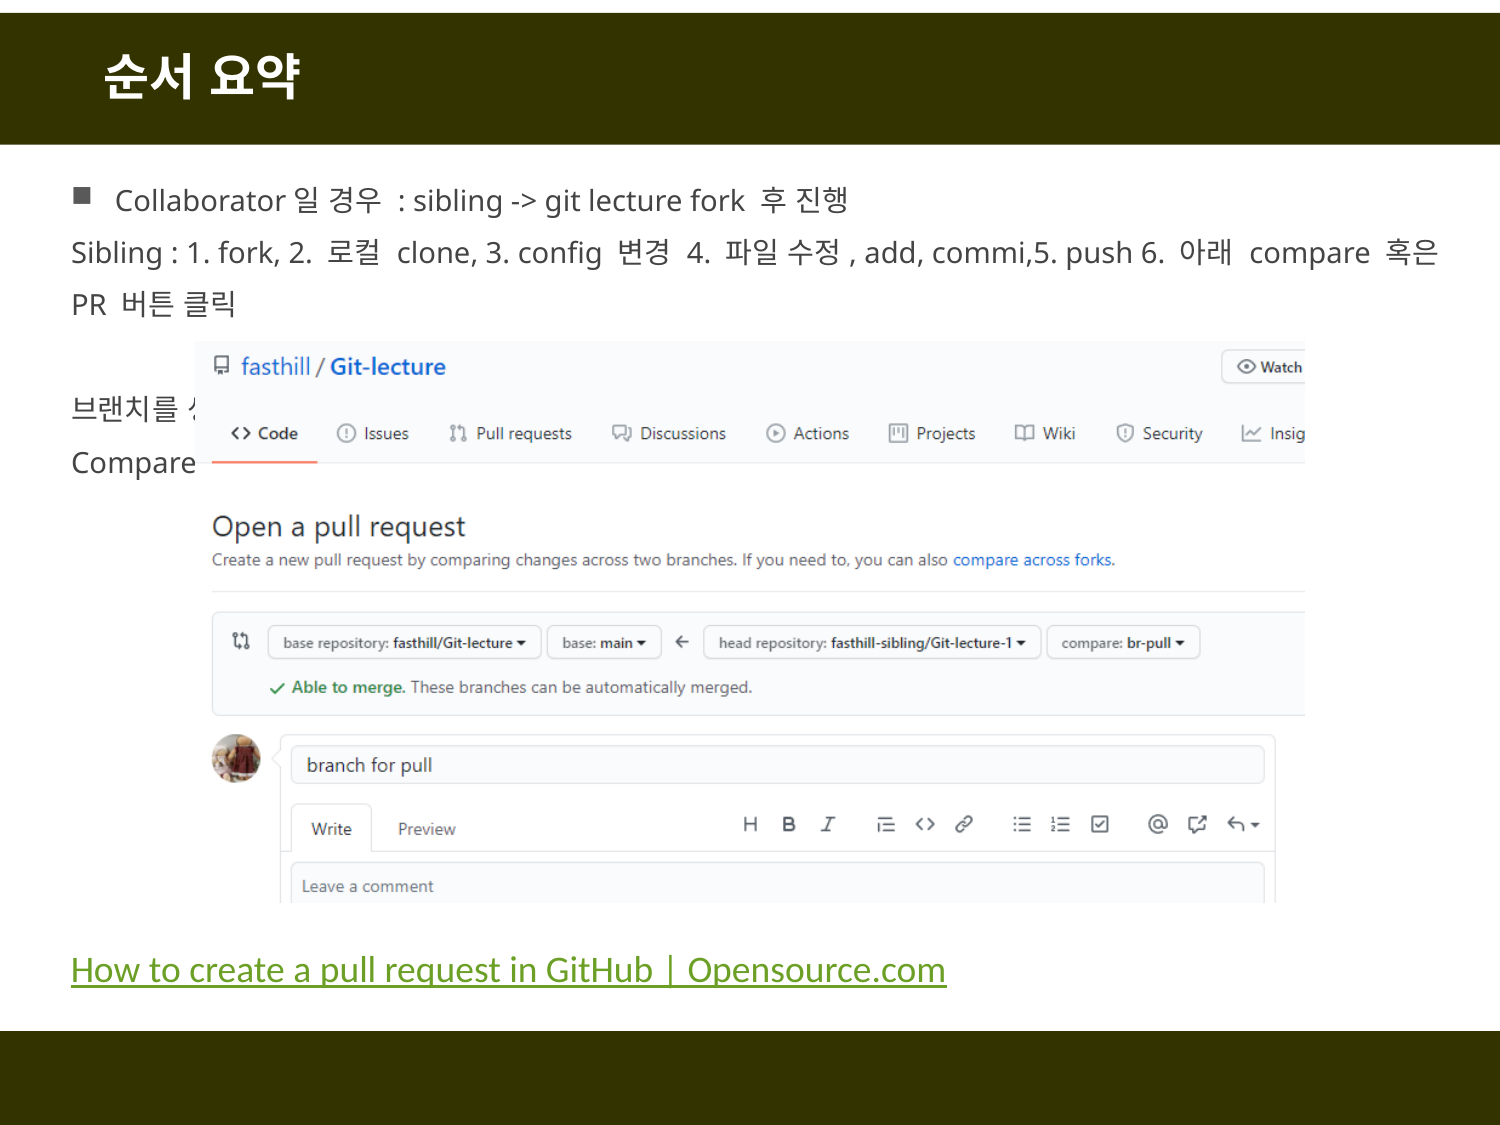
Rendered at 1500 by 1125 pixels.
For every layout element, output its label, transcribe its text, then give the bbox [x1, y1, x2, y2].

title 순서 요약 [88, 31, 1441, 126]
text_box Collaborator일 경우 : sibling -> git lecture fork 후 진행 Sibling : 1. fork, 2. 로컬 clone, 3. config 변경 4. 파일 수정, add, commi,5. push 6. 아래 compare 혹은 PR 버튼 클릭 브랜치를 생성하여 올렸을 경우 자동으로 나의 화면에서 남의 저장소(fork한 저장소)가 보이면서 Compare & PR화면이 나타남. Collaborator가 아닐경우 [56, 156, 1474, 794]
text_box How to create a pull request in GitHub | Opensource.com [56, 937, 1122, 998]
picture [195, 341, 1305, 903]
